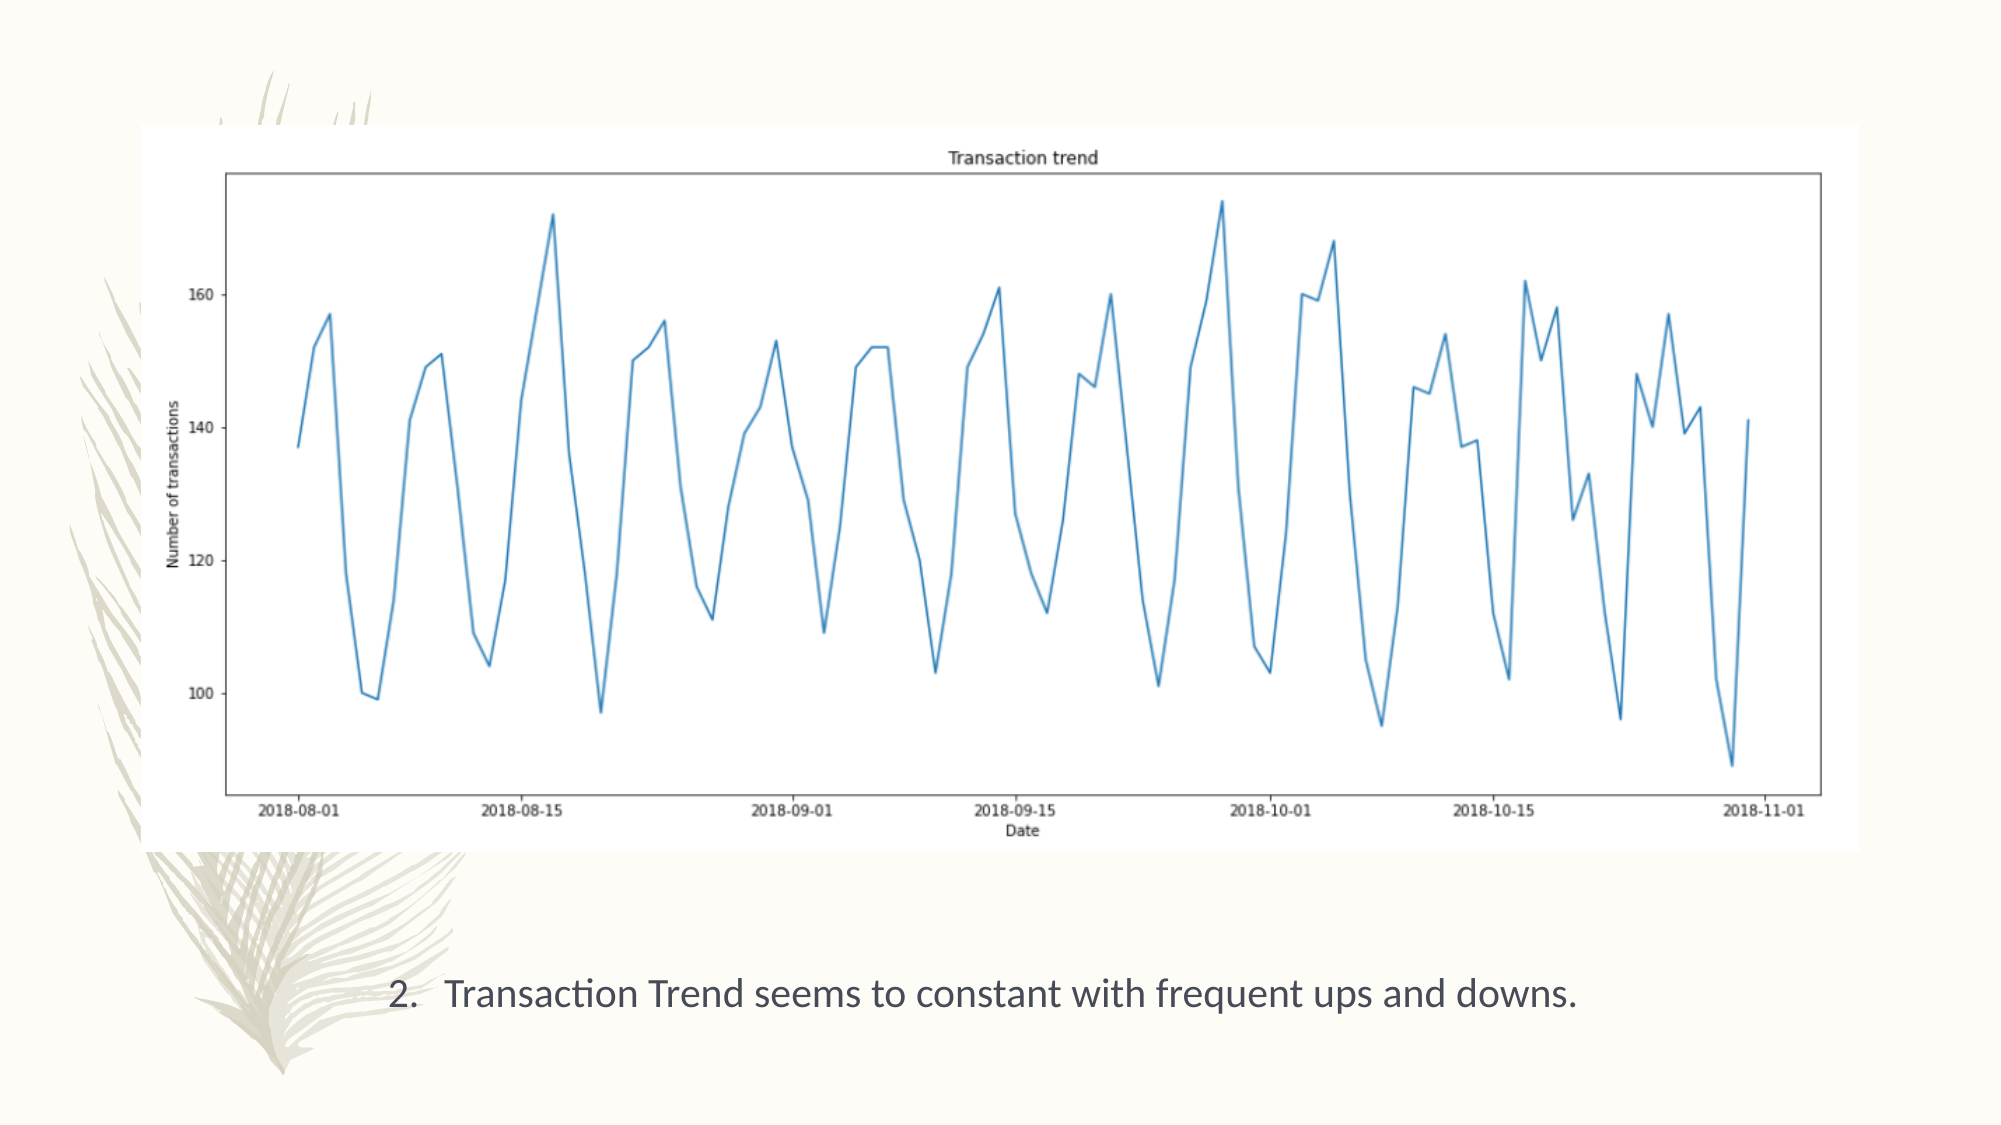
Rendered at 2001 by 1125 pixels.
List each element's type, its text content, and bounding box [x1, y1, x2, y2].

list Transaction Trend seems to constant with frequent ups and downs. [372, 953, 1710, 1096]
picture [140, 124, 1860, 852]
